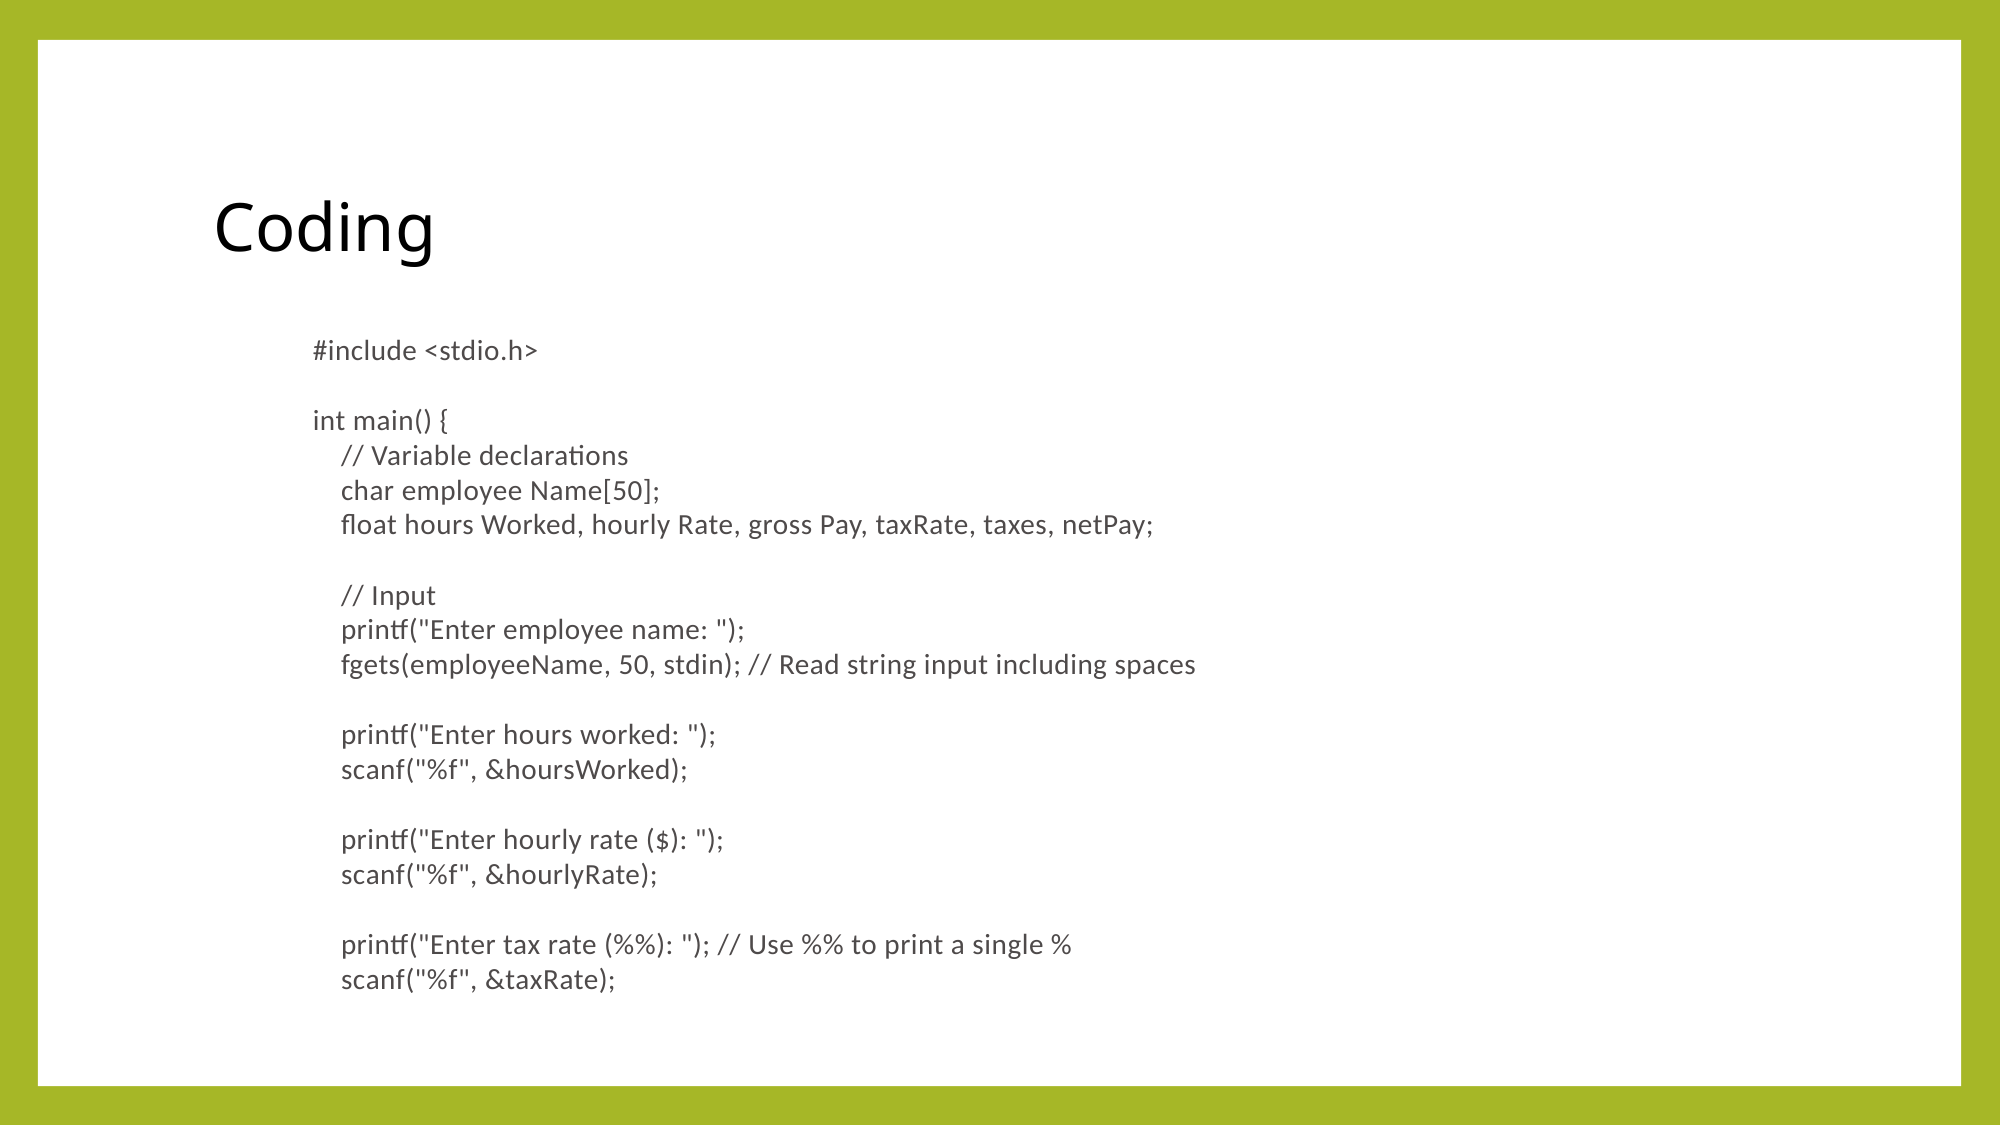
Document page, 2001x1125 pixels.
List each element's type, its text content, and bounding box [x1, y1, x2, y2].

text_box #include <stdio.h> int main() { // Variable declarations char employee­ Name[50]; float hours Worked, hourly Rate, gross Pay, taxRate, taxes, netPay; // Input printf("Enter employee name: "); fgets(employeeName, 50, stdin); // Read string input including spaces printf("Enter hours worked: "); scanf("%f", &hoursWorked); printf("Enter hourly rate ($): "); scanf("%f", &hourlyRate); printf("Enter tax rate (%%): "); // Use %% to print a single % scanf("%f", &taxRate); [198, 323, 1410, 1003]
text_box Coding [198, 177, 1199, 272]
